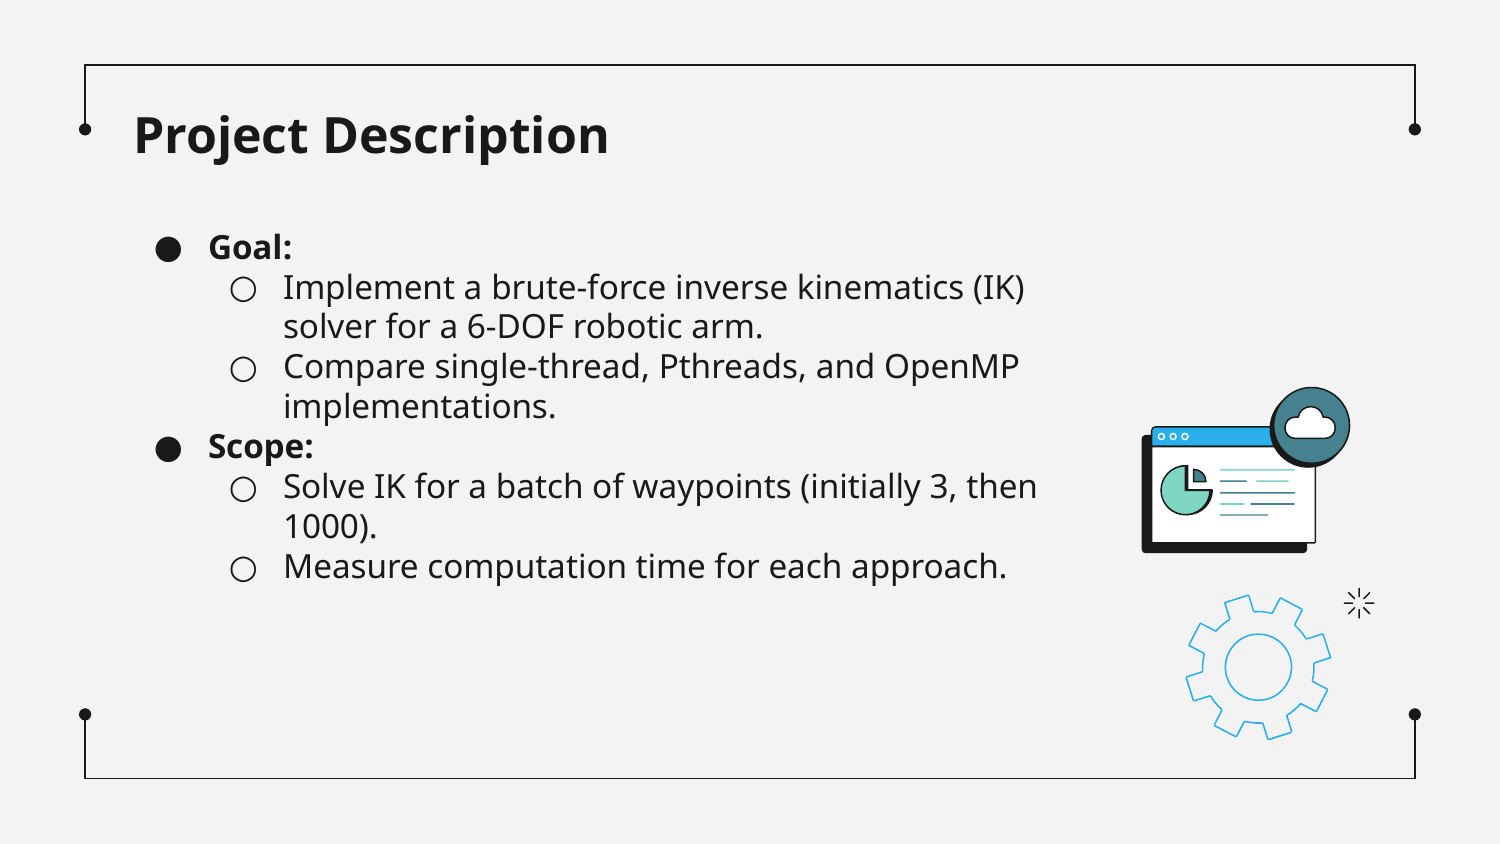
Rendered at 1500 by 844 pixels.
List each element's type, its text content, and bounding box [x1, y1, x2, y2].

text_box Goal: Implement a brute-force inverse kinematics (IK) solver for a 6-DOF robotic arm. Compare single-thread, Pthreads, and OpenMP implementations. Scope: Solve IK for a batch of waypoints (initially 3, then 1000). Measure computation time for each approach. [118, 210, 1135, 633]
title Project Description [118, 88, 1383, 183]
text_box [1141, 386, 1355, 554]
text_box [1184, 587, 1375, 741]
